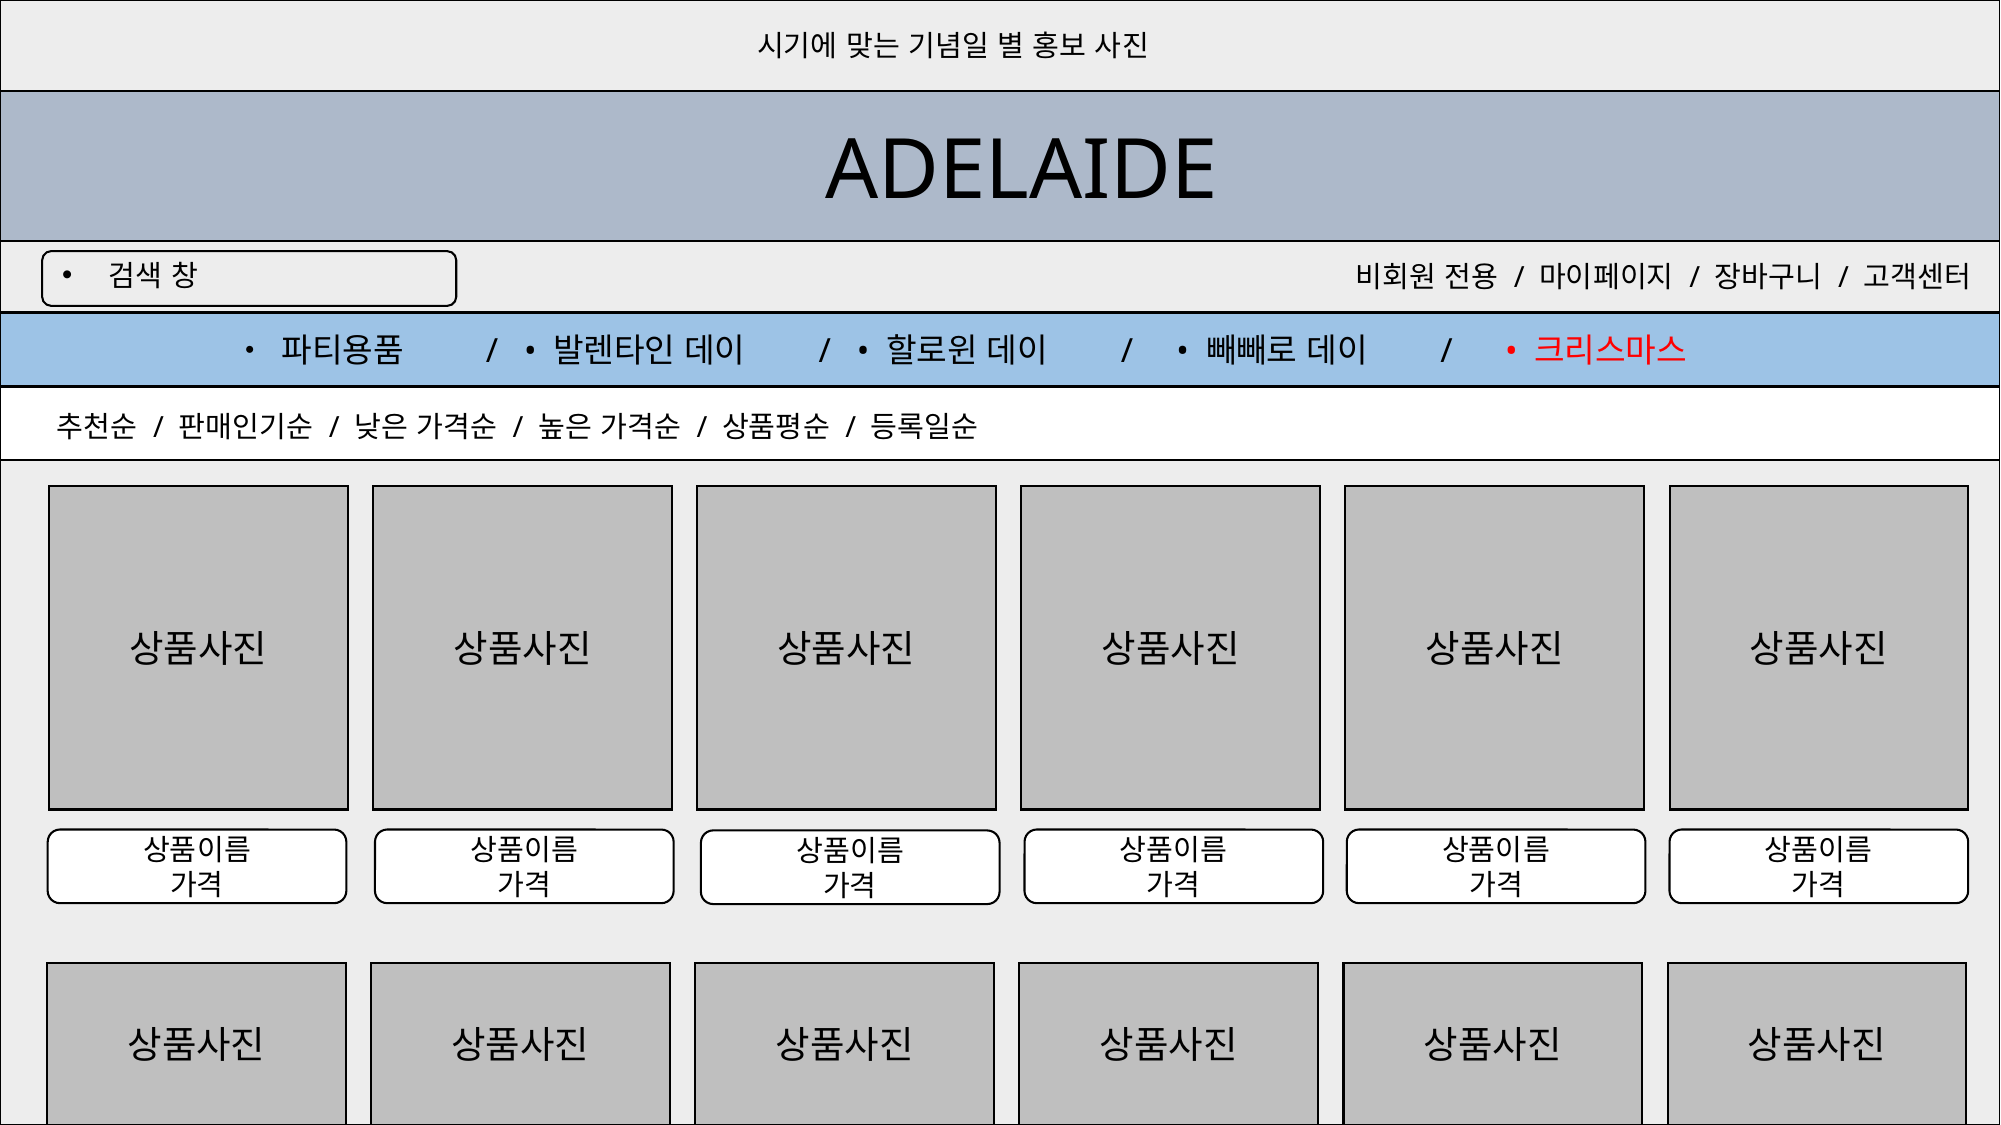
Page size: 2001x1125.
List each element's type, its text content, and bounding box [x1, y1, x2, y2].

text_box 상품사진 [1018, 962, 1319, 1125]
text_box 상품이름 가격 [1345, 828, 1647, 905]
text_box [0, 0, 2000, 92]
text_box [0, 240, 2000, 312]
text_box [0, 92, 2000, 240]
text_box 상품사진 [1020, 485, 1321, 811]
text_box 시기에 맞는 기념일 별 홍보 사진 [742, 20, 1165, 70]
text_box ADELAIDE [810, 107, 1233, 223]
text_box 상품사진 [1344, 485, 1645, 811]
text_box 상품사진 [1342, 962, 1643, 1125]
text_box [0, 461, 2000, 1125]
text_box 추천순 / 판매인기순 / 낮은 가격순 / 높은 가격순 / 상품평순 / 등록일순 [42, 400, 1055, 451]
text_box 상품사진 [46, 962, 347, 1125]
text_box 검색 창 [47, 249, 214, 300]
text_box [0, 312, 2000, 386]
text_box 상품이름 가격 [1023, 828, 1325, 905]
text_box 상품사진 [1667, 962, 1967, 1125]
text_box 상품사진 [694, 962, 995, 1125]
text_box 상품사진 [370, 962, 671, 1125]
text_box 상품사진 [1669, 485, 1969, 811]
text_box [0, 386, 2000, 461]
text_box 상품사진 [372, 485, 673, 811]
text_box [41, 250, 458, 307]
text_box 상품사진 [696, 485, 997, 811]
text_box 상품이름 가격 [1668, 828, 1970, 905]
text_box 상품이름 가격 [699, 829, 1001, 906]
text_box 상품사진 [48, 485, 349, 811]
text_box 상품이름 가격 [46, 828, 348, 905]
text_box 상품이름 가격 [373, 828, 675, 905]
text_box 비회원 전용 / 마이페이지 / 장바구니 / 고객센터 [1340, 251, 2000, 302]
text_box • 파티용품 / • 발렌타인 데이 / • 할로윈 데이 / • 빼빼로 데이 / • 크리스마스 [218, 321, 1898, 377]
